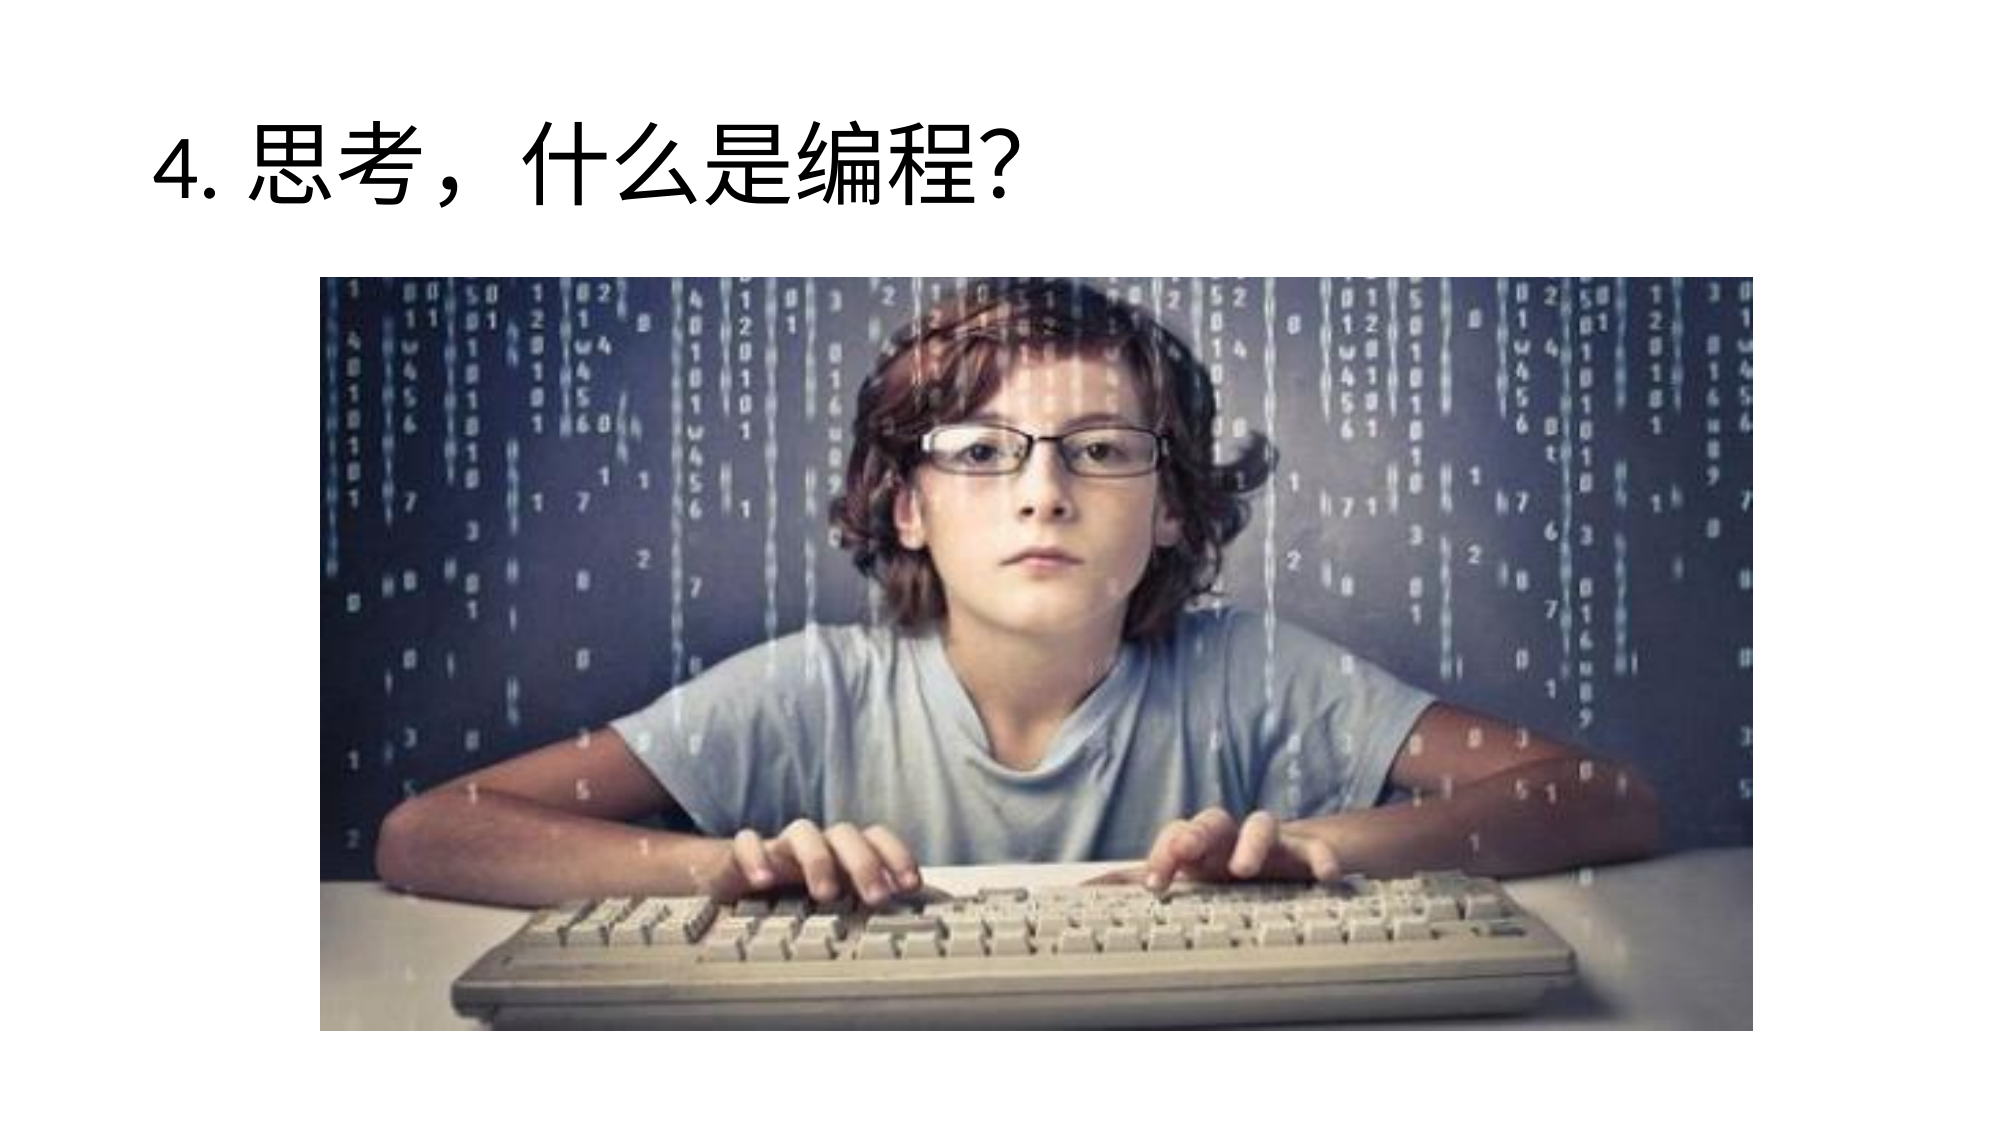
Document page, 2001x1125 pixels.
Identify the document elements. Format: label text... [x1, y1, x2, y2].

picture [320, 277, 1753, 1031]
title 4.思考，什么是编程？ [137, 59, 1863, 278]
